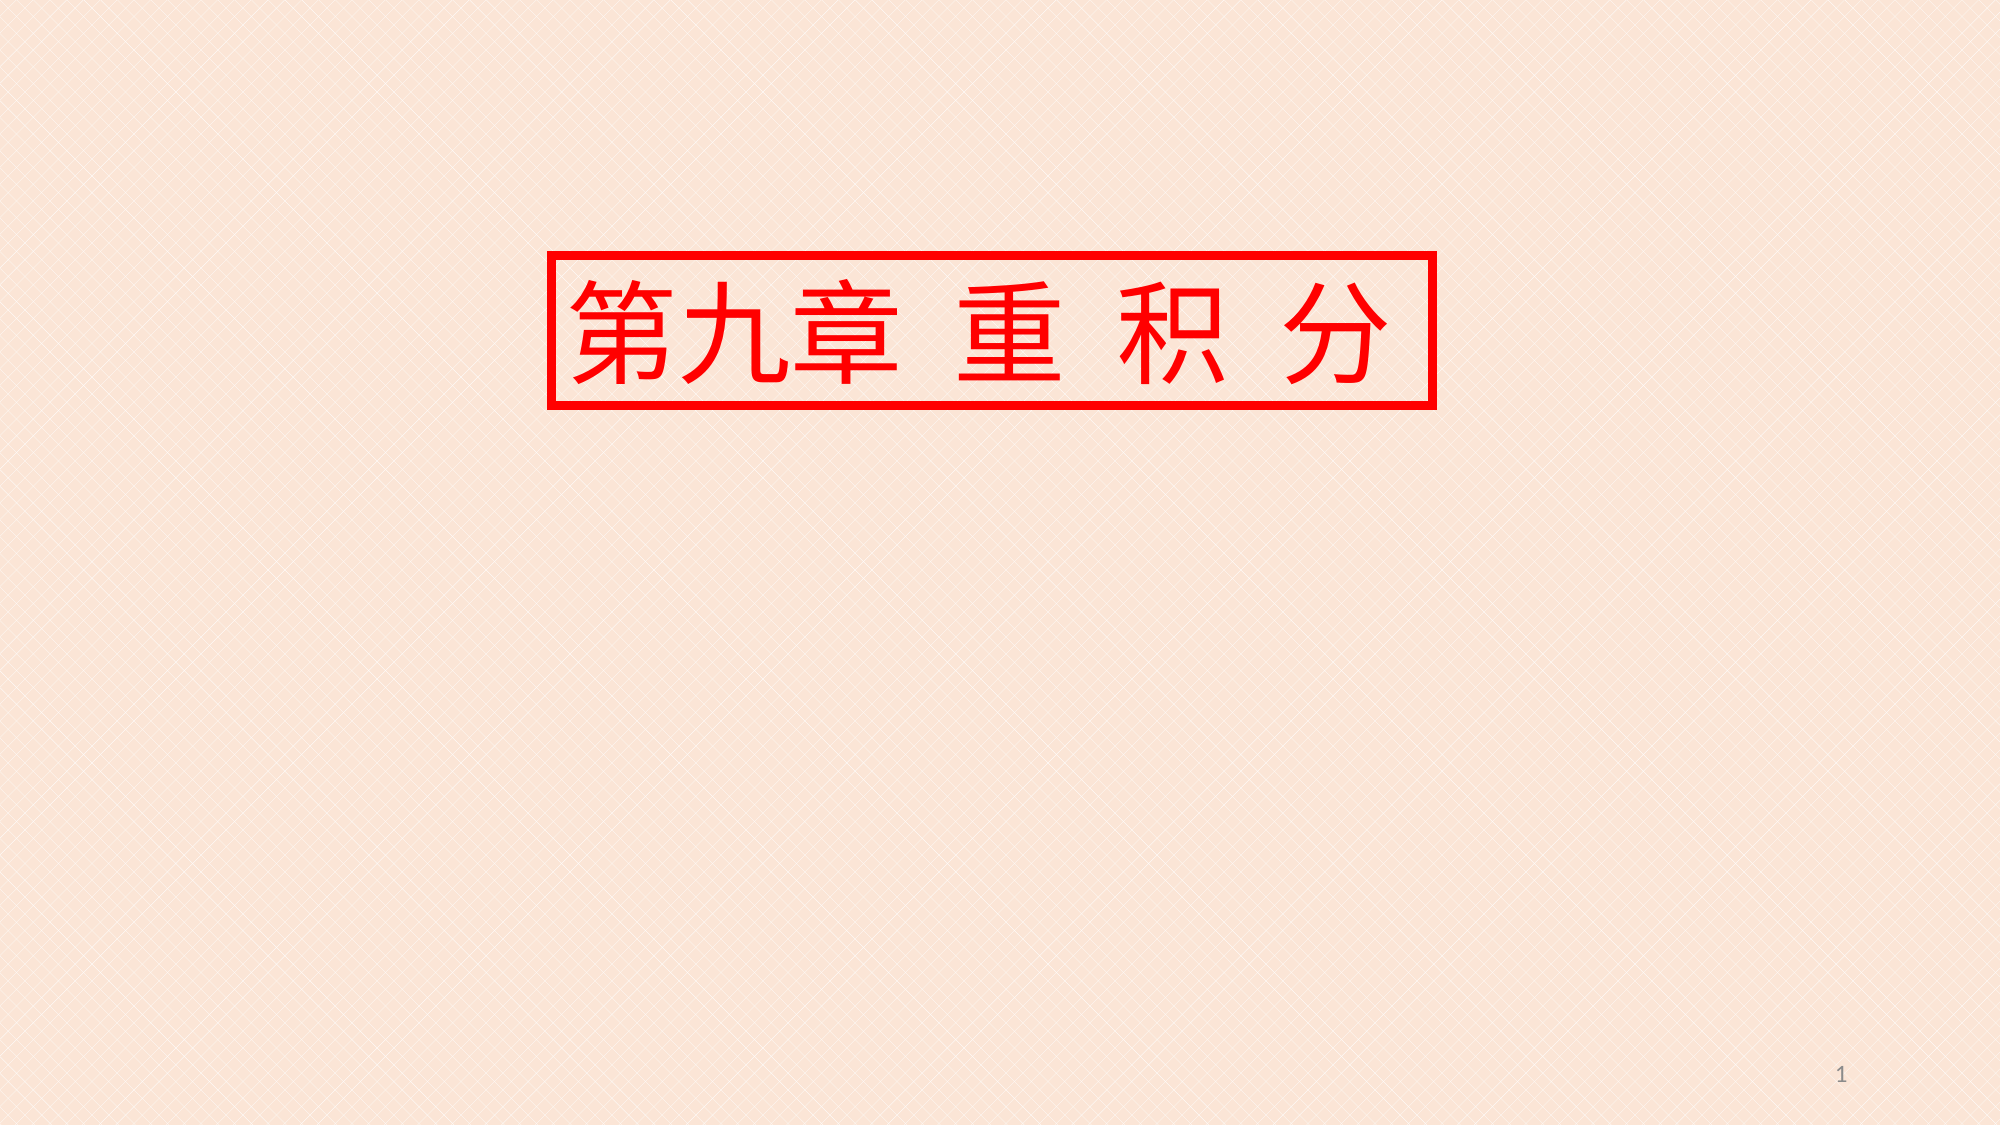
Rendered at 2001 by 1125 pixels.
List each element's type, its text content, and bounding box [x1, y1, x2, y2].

text_box 第九章 重 积 分 [551, 255, 1433, 406]
slide_number 1 [1412, 1042, 1863, 1103]
